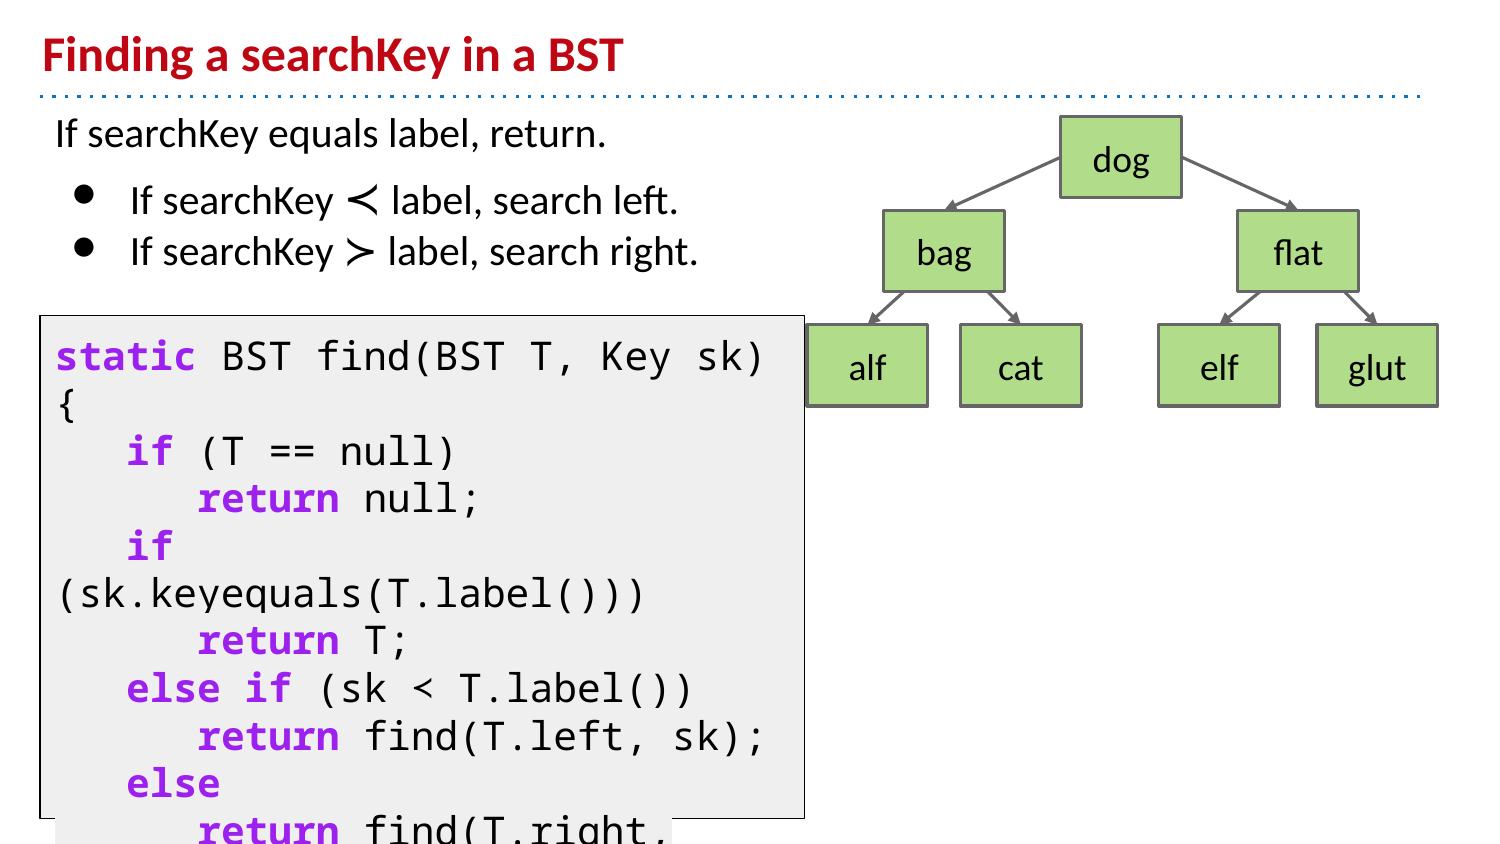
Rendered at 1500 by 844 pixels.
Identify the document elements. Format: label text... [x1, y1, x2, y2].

title Finding a searchKey in a BST [27, 15, 1378, 97]
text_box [867, 269, 929, 326]
list If searchKey equals label, return. If searchKey ≺ label, search left. If searchKey ≻ label, search right. [39, 91, 1425, 773]
text_box cat [960, 324, 1082, 407]
text_box dog [1060, 116, 1182, 198]
text_box bag [883, 210, 1005, 292]
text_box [1219, 279, 1276, 326]
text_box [1332, 279, 1378, 326]
text_box alf [806, 324, 928, 407]
text_box glut [1316, 324, 1438, 407]
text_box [1181, 156, 1299, 211]
text_box elf [1158, 324, 1280, 407]
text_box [943, 156, 1062, 211]
text_box static BST find(BST T, Key sk) { if (T == null) return null; if (sk.keyequals(T.label())) return T; else if (sk ≺ T.label()) return find(T.left, sk); else return find(T.right, sk); } [39, 315, 805, 819]
text_box flat [1237, 210, 1359, 292]
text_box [973, 277, 1022, 326]
